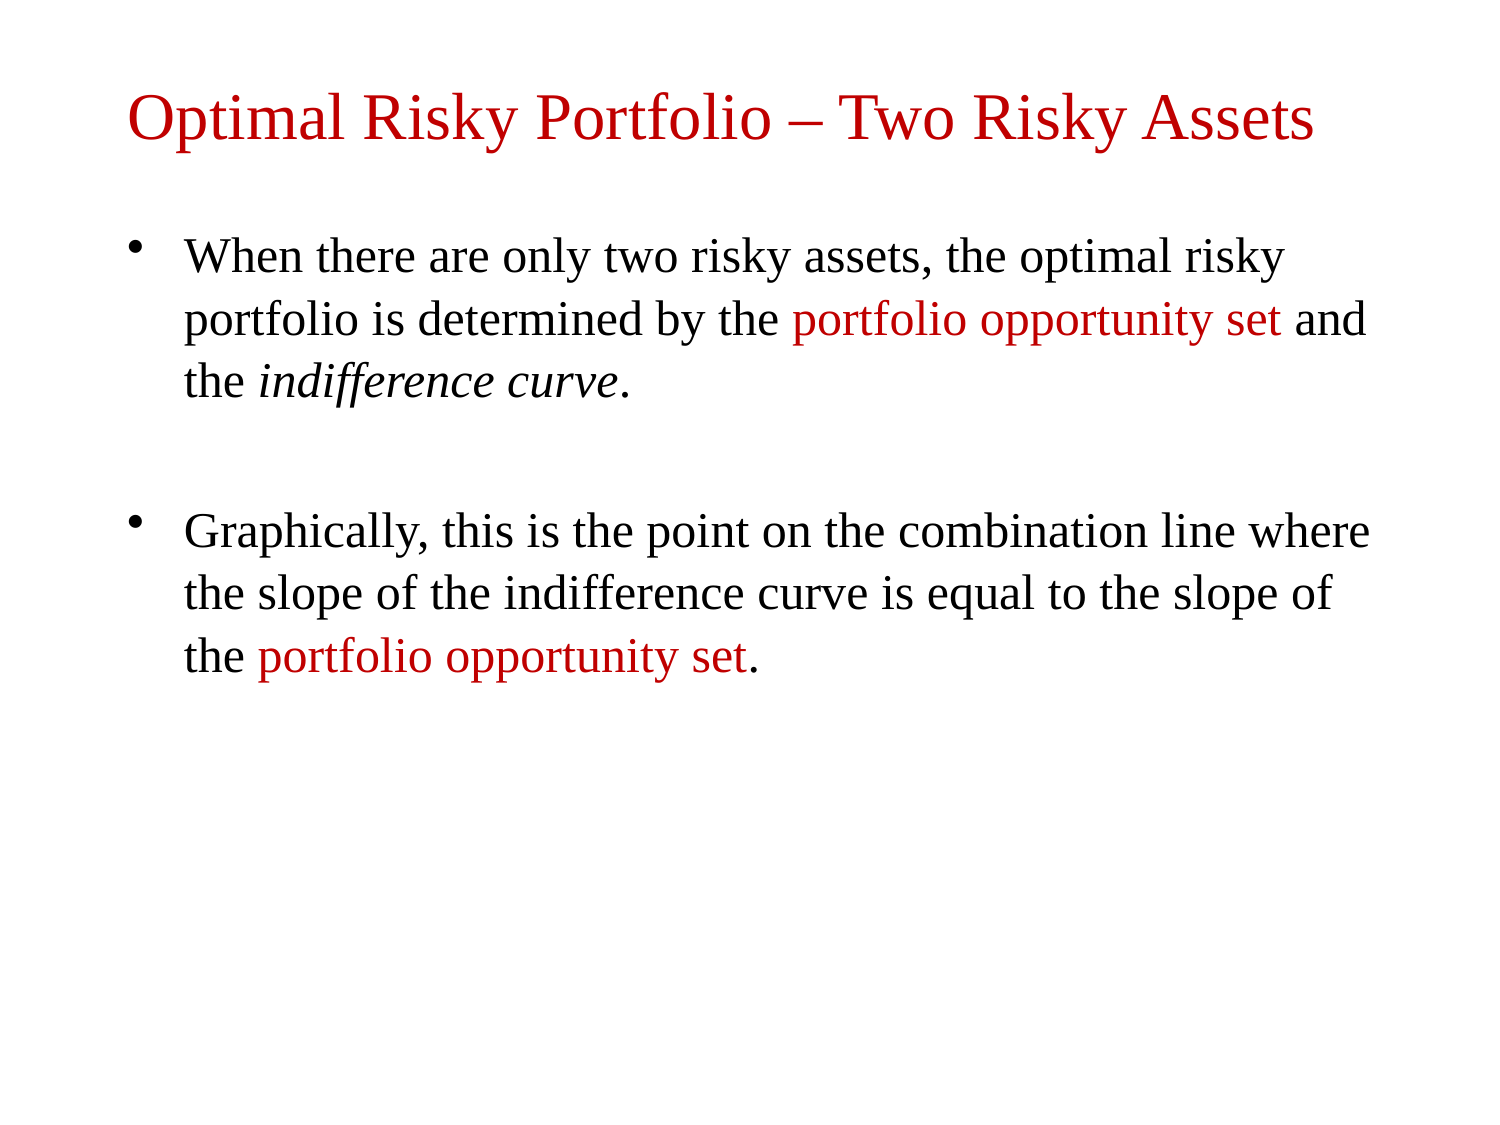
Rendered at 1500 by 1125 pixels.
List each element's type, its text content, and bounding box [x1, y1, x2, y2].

title Optimal Risky Portfolio – Two Risky Assets [112, 24, 1388, 200]
list When there are only two risky assets, the optimal risky portfolio is determined by the portfolio opportunity set and the indifference curve. Graphically, this is the point on the combination line where the slope of the indifference curve is equal to the slope of the portfolio opportunity set. [112, 212, 1388, 1038]
